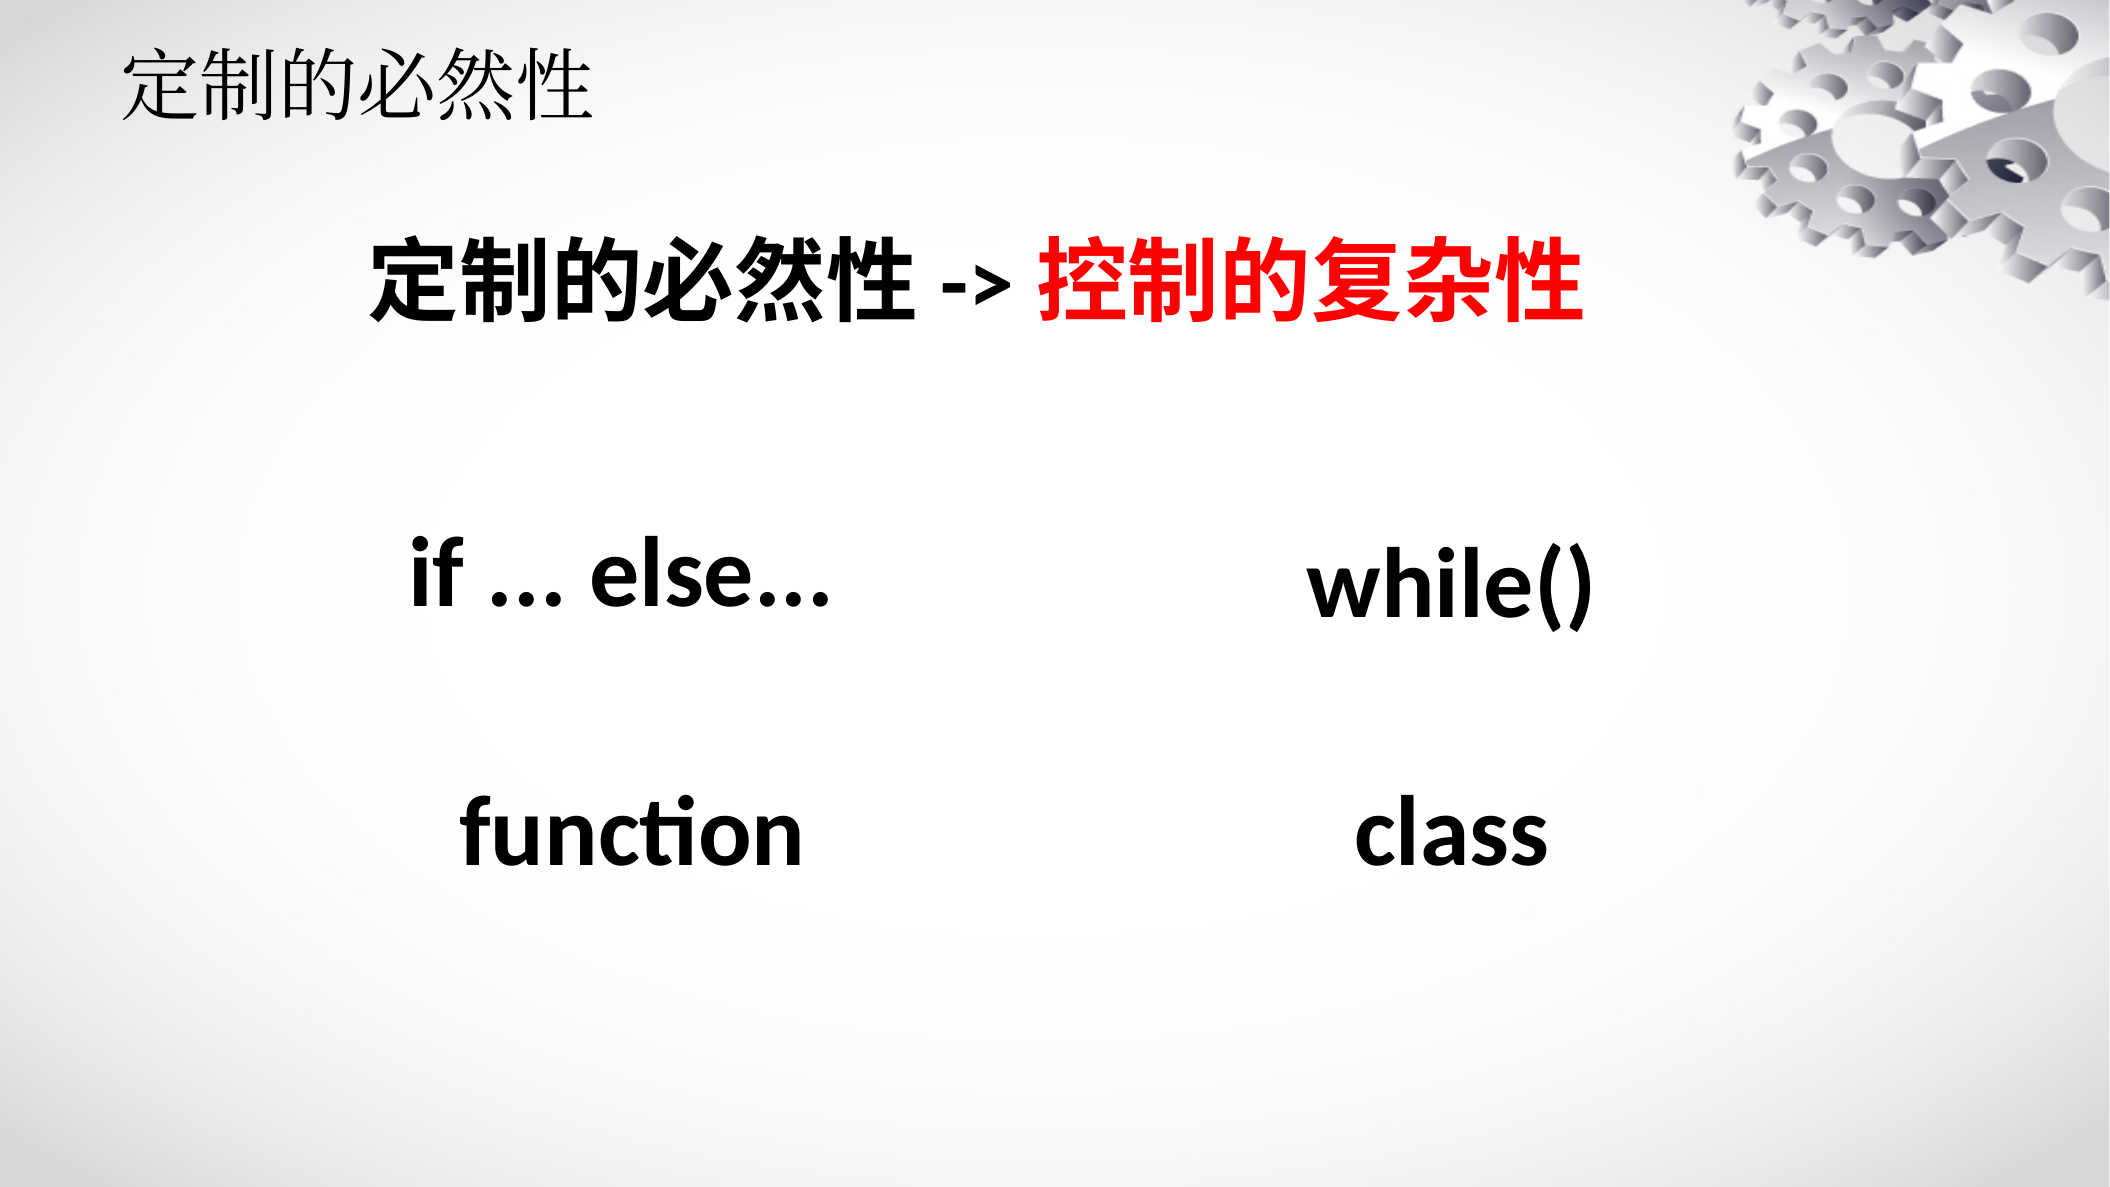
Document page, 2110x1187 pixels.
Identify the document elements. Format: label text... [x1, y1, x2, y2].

text_box 定制的必然性->控制的复杂性 [353, 215, 1602, 340]
title 定制的必然性 [105, 32, 2005, 134]
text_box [393, 498, 1612, 895]
picture [0, 0, 2110, 1187]
